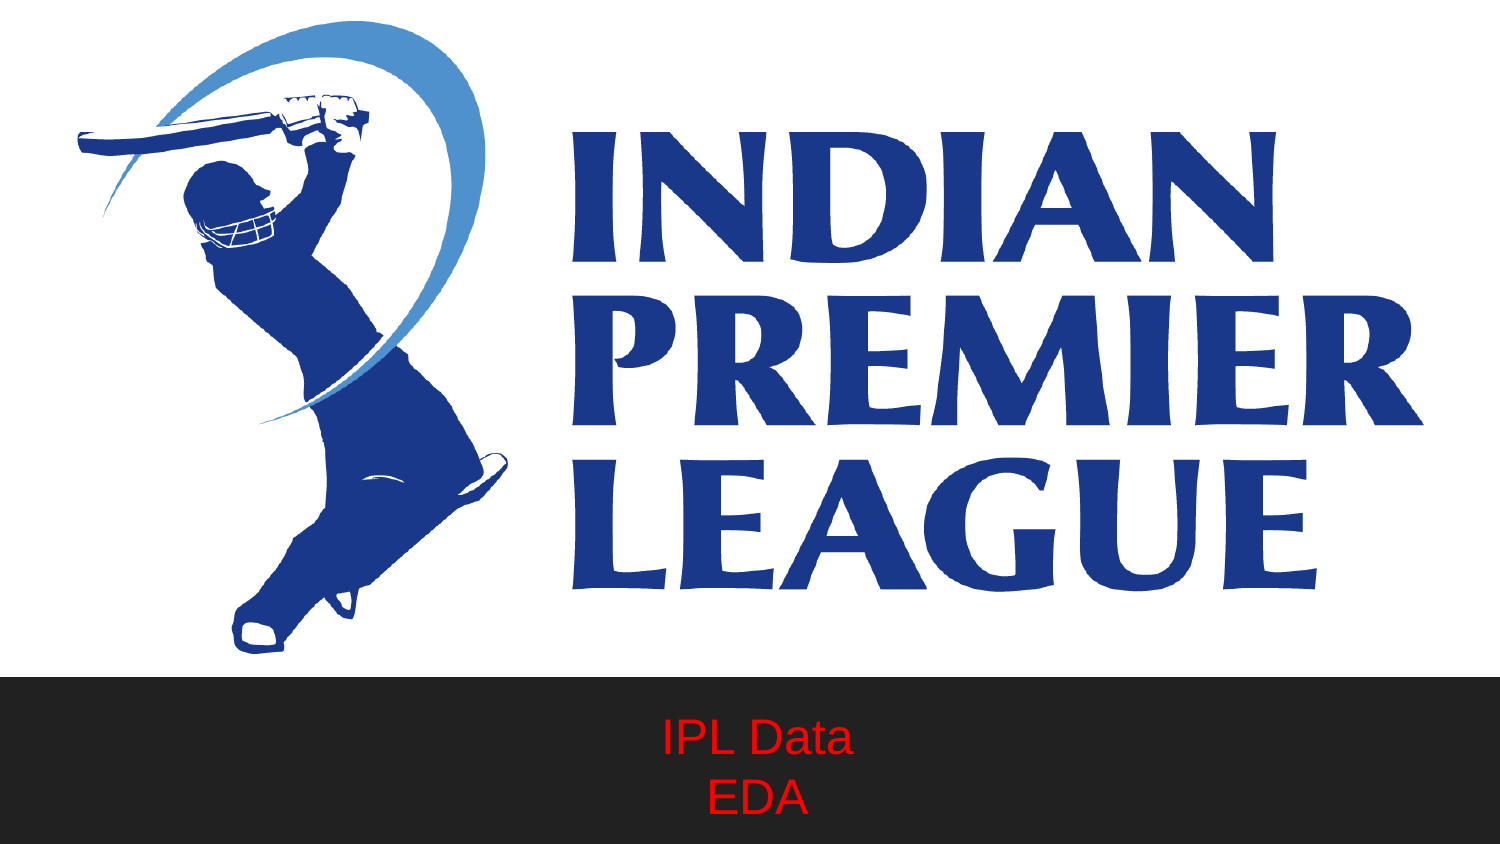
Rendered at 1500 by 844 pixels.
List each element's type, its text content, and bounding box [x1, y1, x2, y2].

subtitle IPL Data EDA [252, 689, 1263, 844]
picture [0, 0, 1500, 677]
